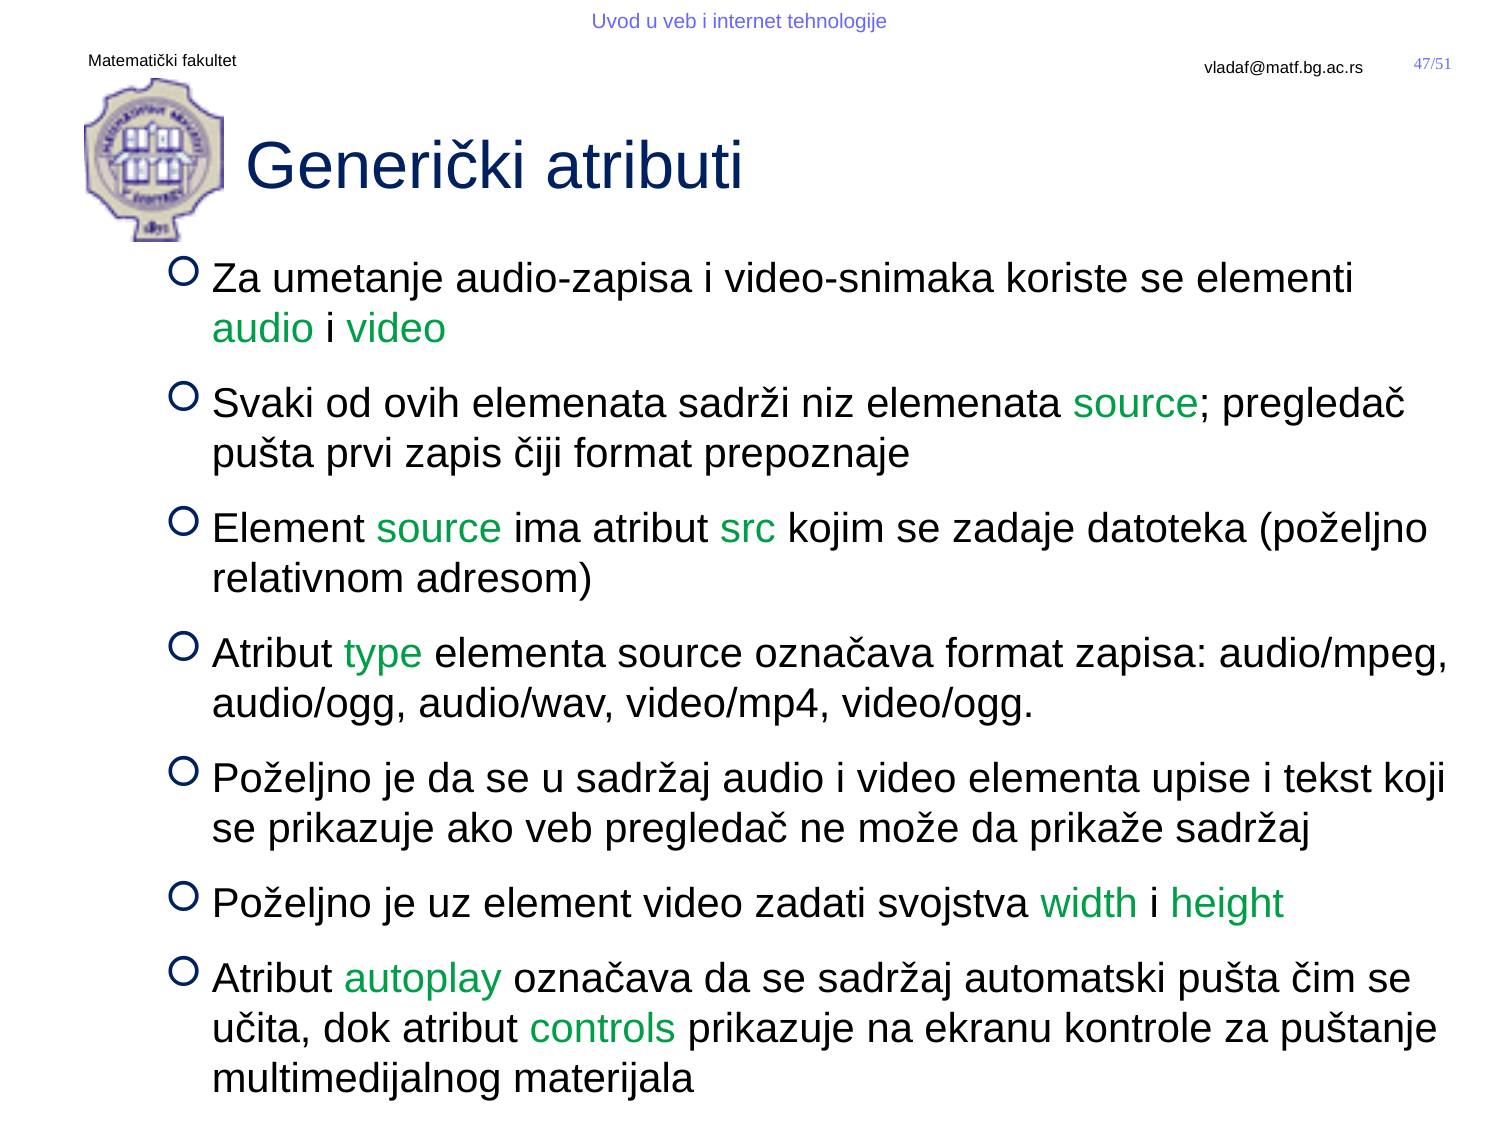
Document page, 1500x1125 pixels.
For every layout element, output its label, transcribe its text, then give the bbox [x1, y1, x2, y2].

title Generički atributi [230, 90, 1425, 233]
picture [84, 78, 224, 242]
list Za umetanje audio-zapisa i video-snimaka koriste se elementi audio i video Svaki od ovih elemenata sadrži niz elemenata source; pregledač pušta prvi zapis čiji format prepoznaje Element source ima atribut src kojim se zadaje datoteka (poželjno relativnom adresom) Atribut type elementa source označava format zapisa: audio/mpeg, audio/ogg, audio/wav, video/mp4, video/ogg. Poželjno je da se u sadržaj audio i video elementa upise i tekst koji se prikazuje ako veb pregledač ne može da prikaže sadržaj Poželjno je uz element video zadati svojstva width i height Atribut autoplay označava da se sadržaj automatski pušta čim se učita, dok atribut controls prikazuje na ekranu kontrole za puštanje multimedijalnog materijala [75, 243, 1483, 1125]
